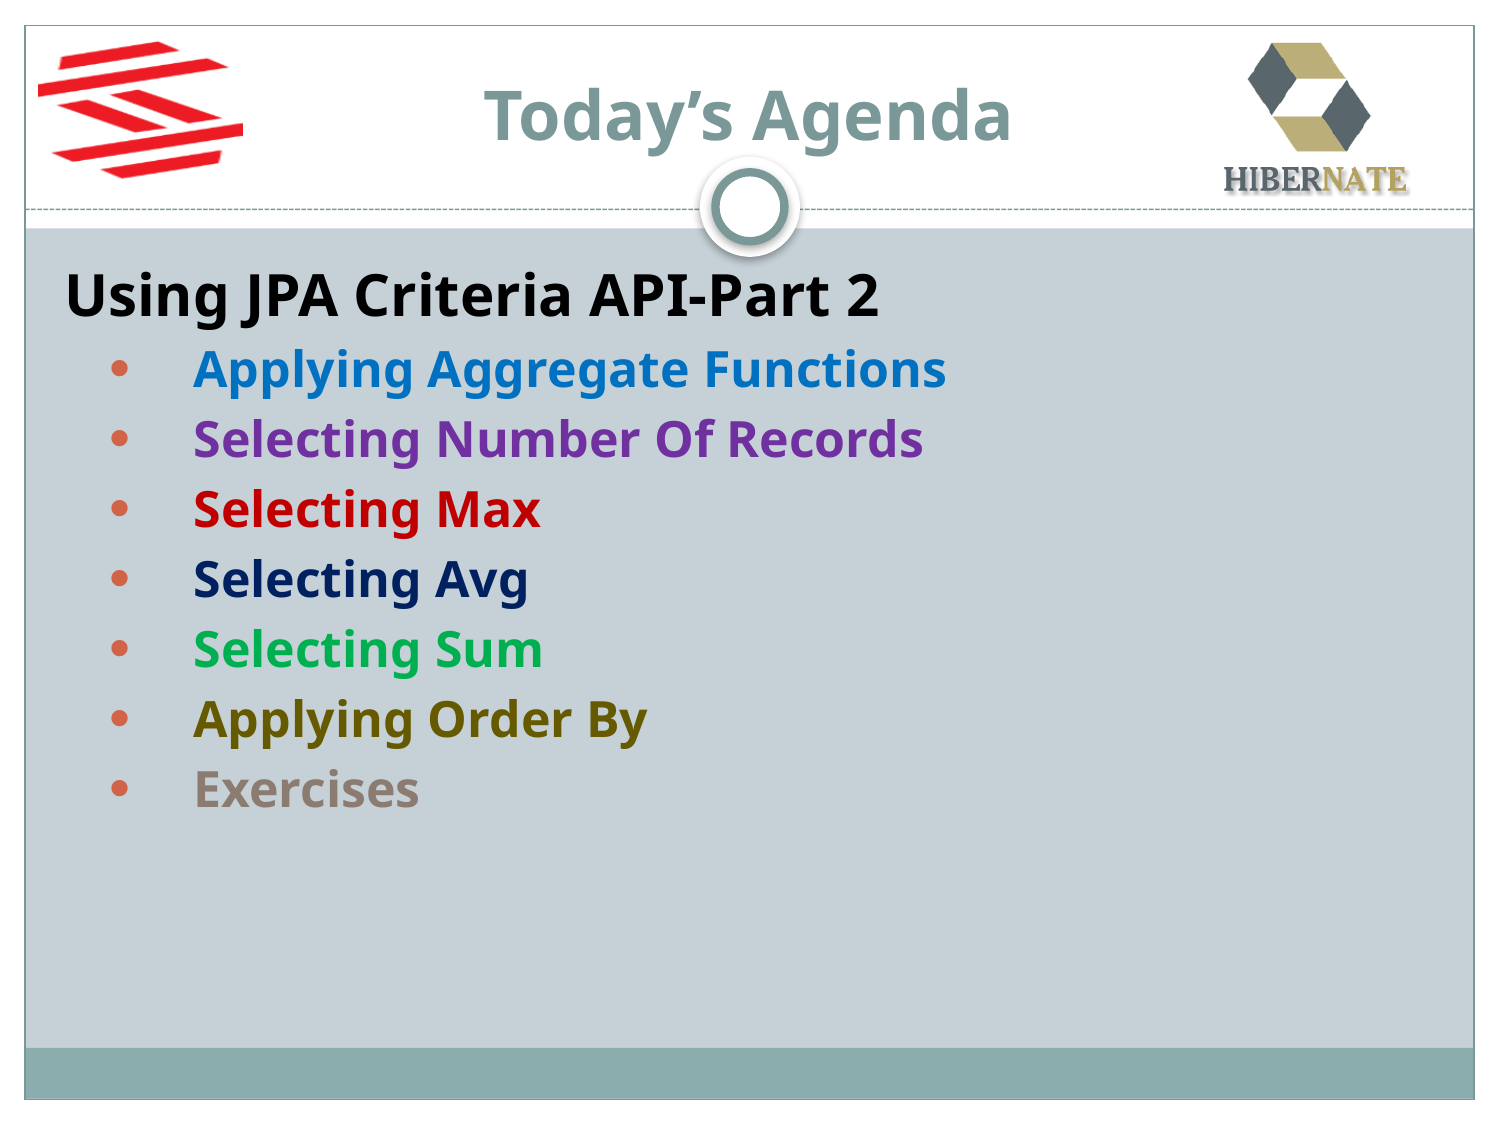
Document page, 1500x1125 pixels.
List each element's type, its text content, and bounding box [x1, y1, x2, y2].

picture [1223, 42, 1411, 197]
list Using JPA Criteria API-Part 2 Applying Aggregate Functions Selecting Number Of Records Selecting Max Selecting Avg Selecting Sum Applying Order By Exercises [49, 250, 1445, 1047]
title Today’s Agenda [237, 37, 1450, 162]
picture [37, 40, 243, 185]
